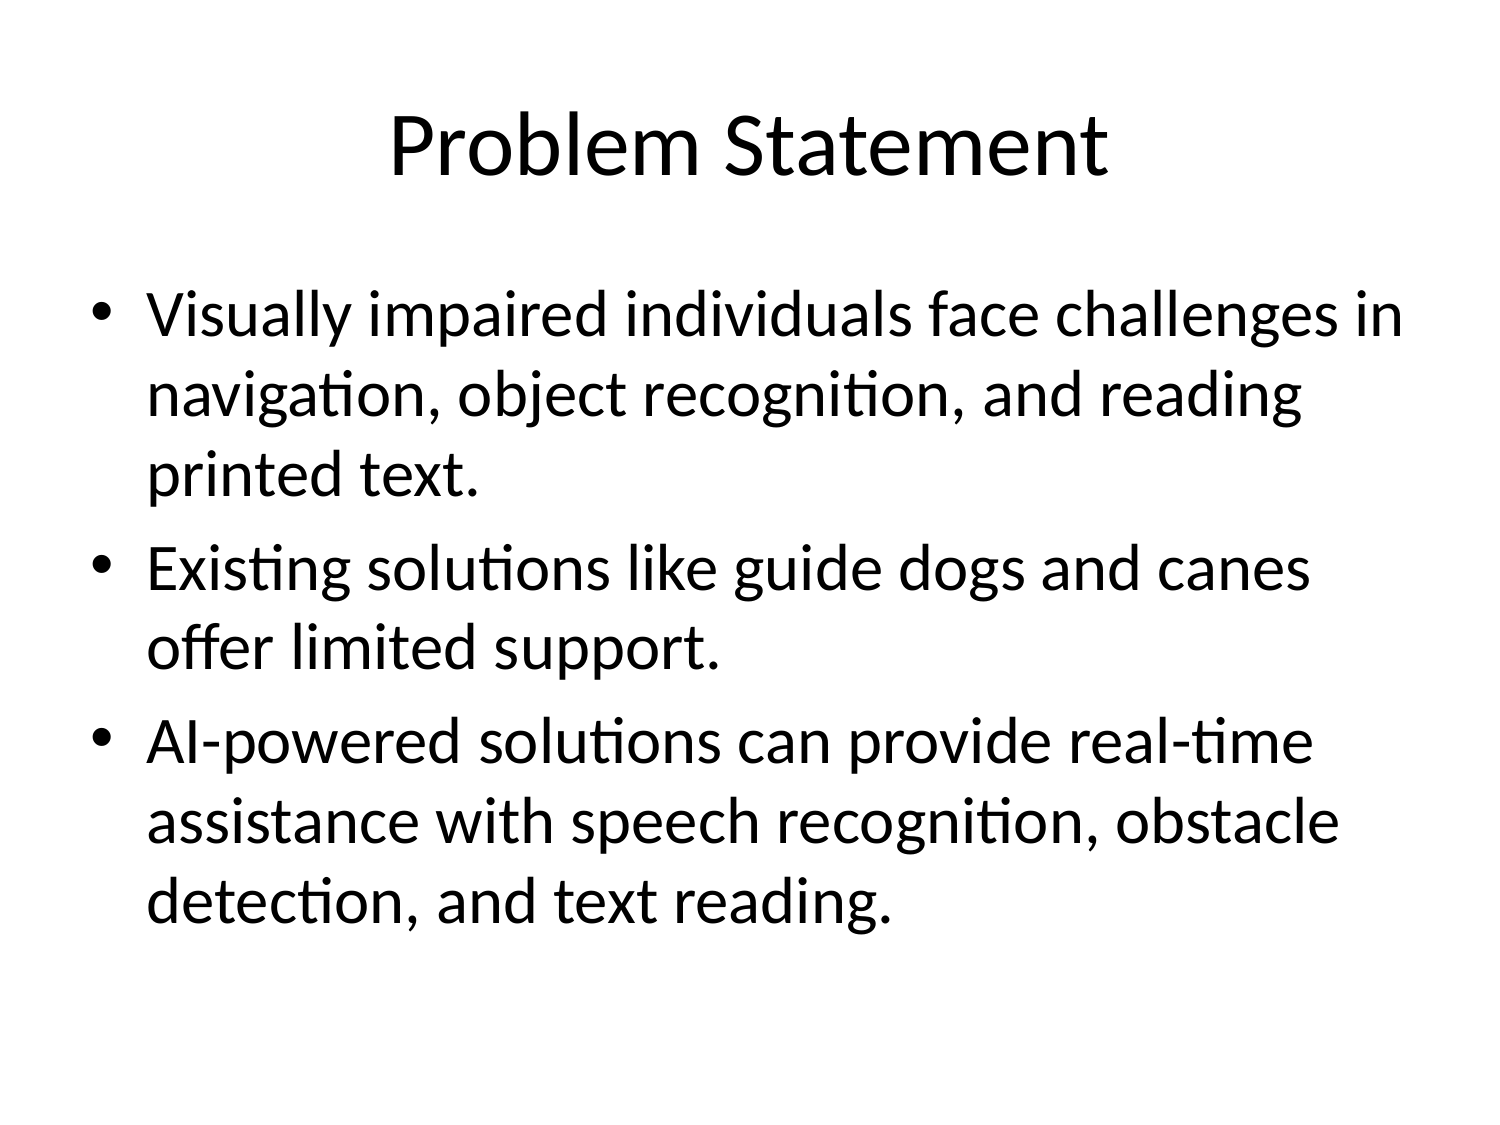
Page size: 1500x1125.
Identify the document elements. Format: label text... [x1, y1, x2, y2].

list Visually impaired individuals face challenges in navigation, object recognition, and reading printed text. Existing solutions like guide dogs and canes offer limited support. AI-powered solutions can provide real-time assistance with speech recognition, obstacle detection, and text reading. [75, 262, 1425, 1005]
title Problem Statement [75, 45, 1425, 233]
